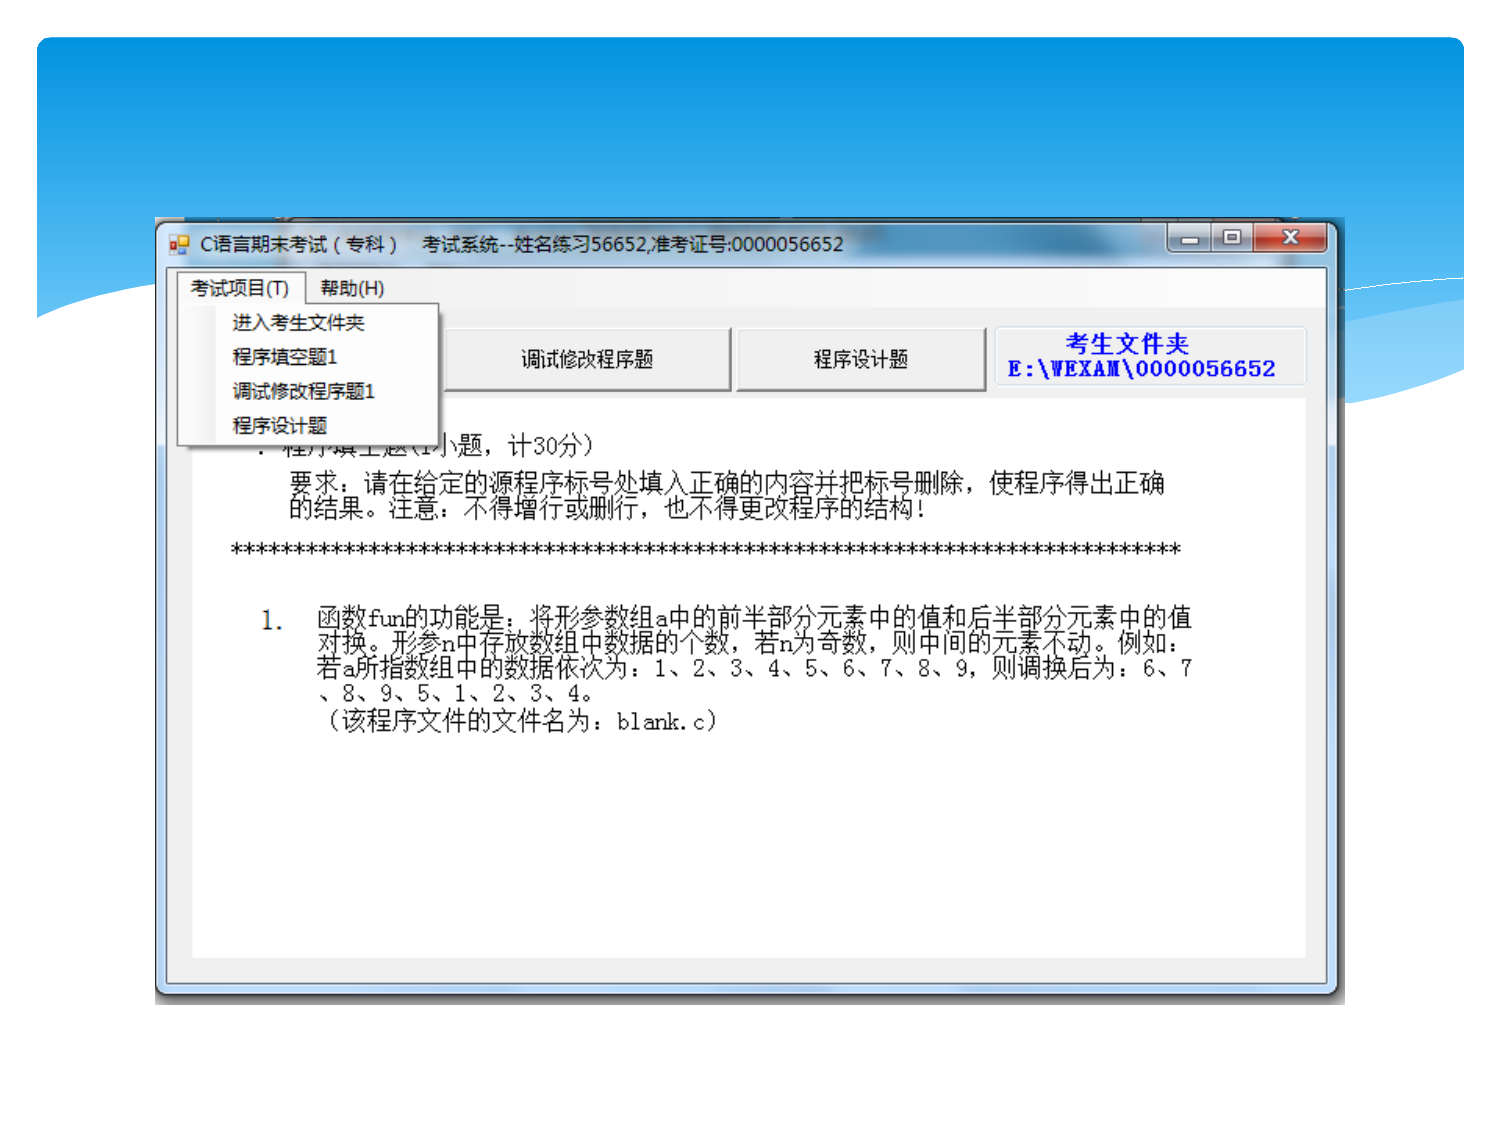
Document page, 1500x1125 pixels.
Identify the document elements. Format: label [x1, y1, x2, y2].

picture [155, 217, 1345, 1006]
